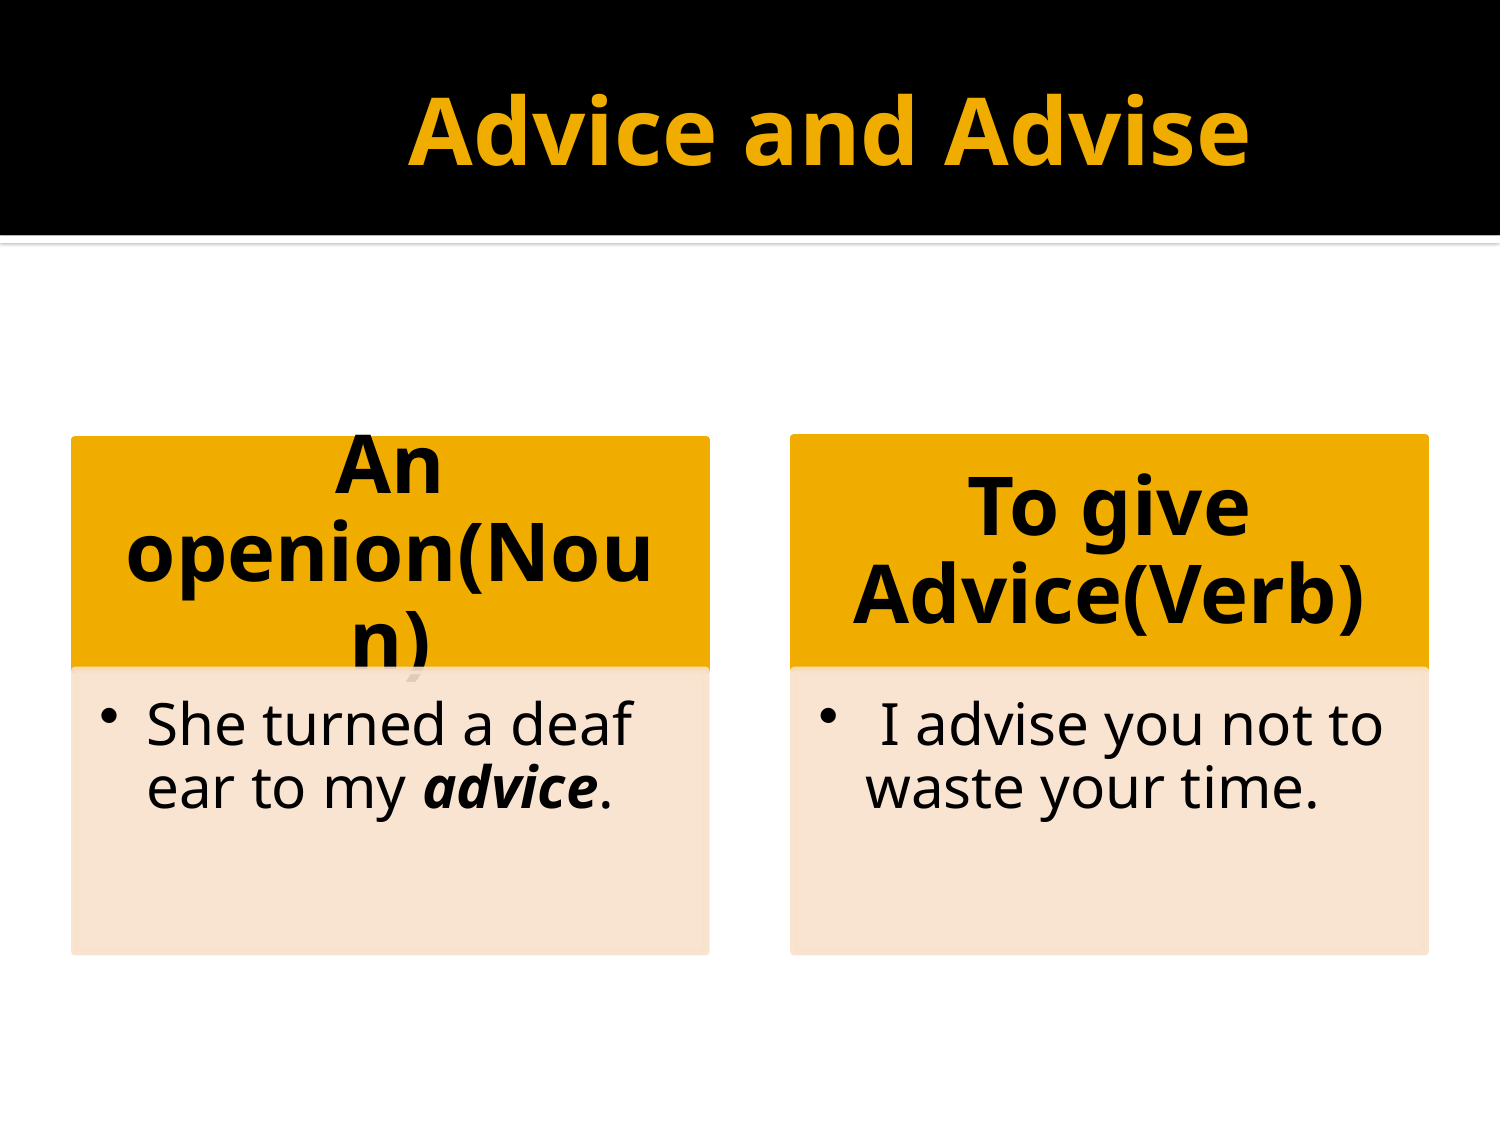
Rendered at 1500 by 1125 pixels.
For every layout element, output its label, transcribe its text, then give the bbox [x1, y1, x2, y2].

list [74, 316, 1425, 1075]
title Advice and Advise [75, 25, 1425, 231]
